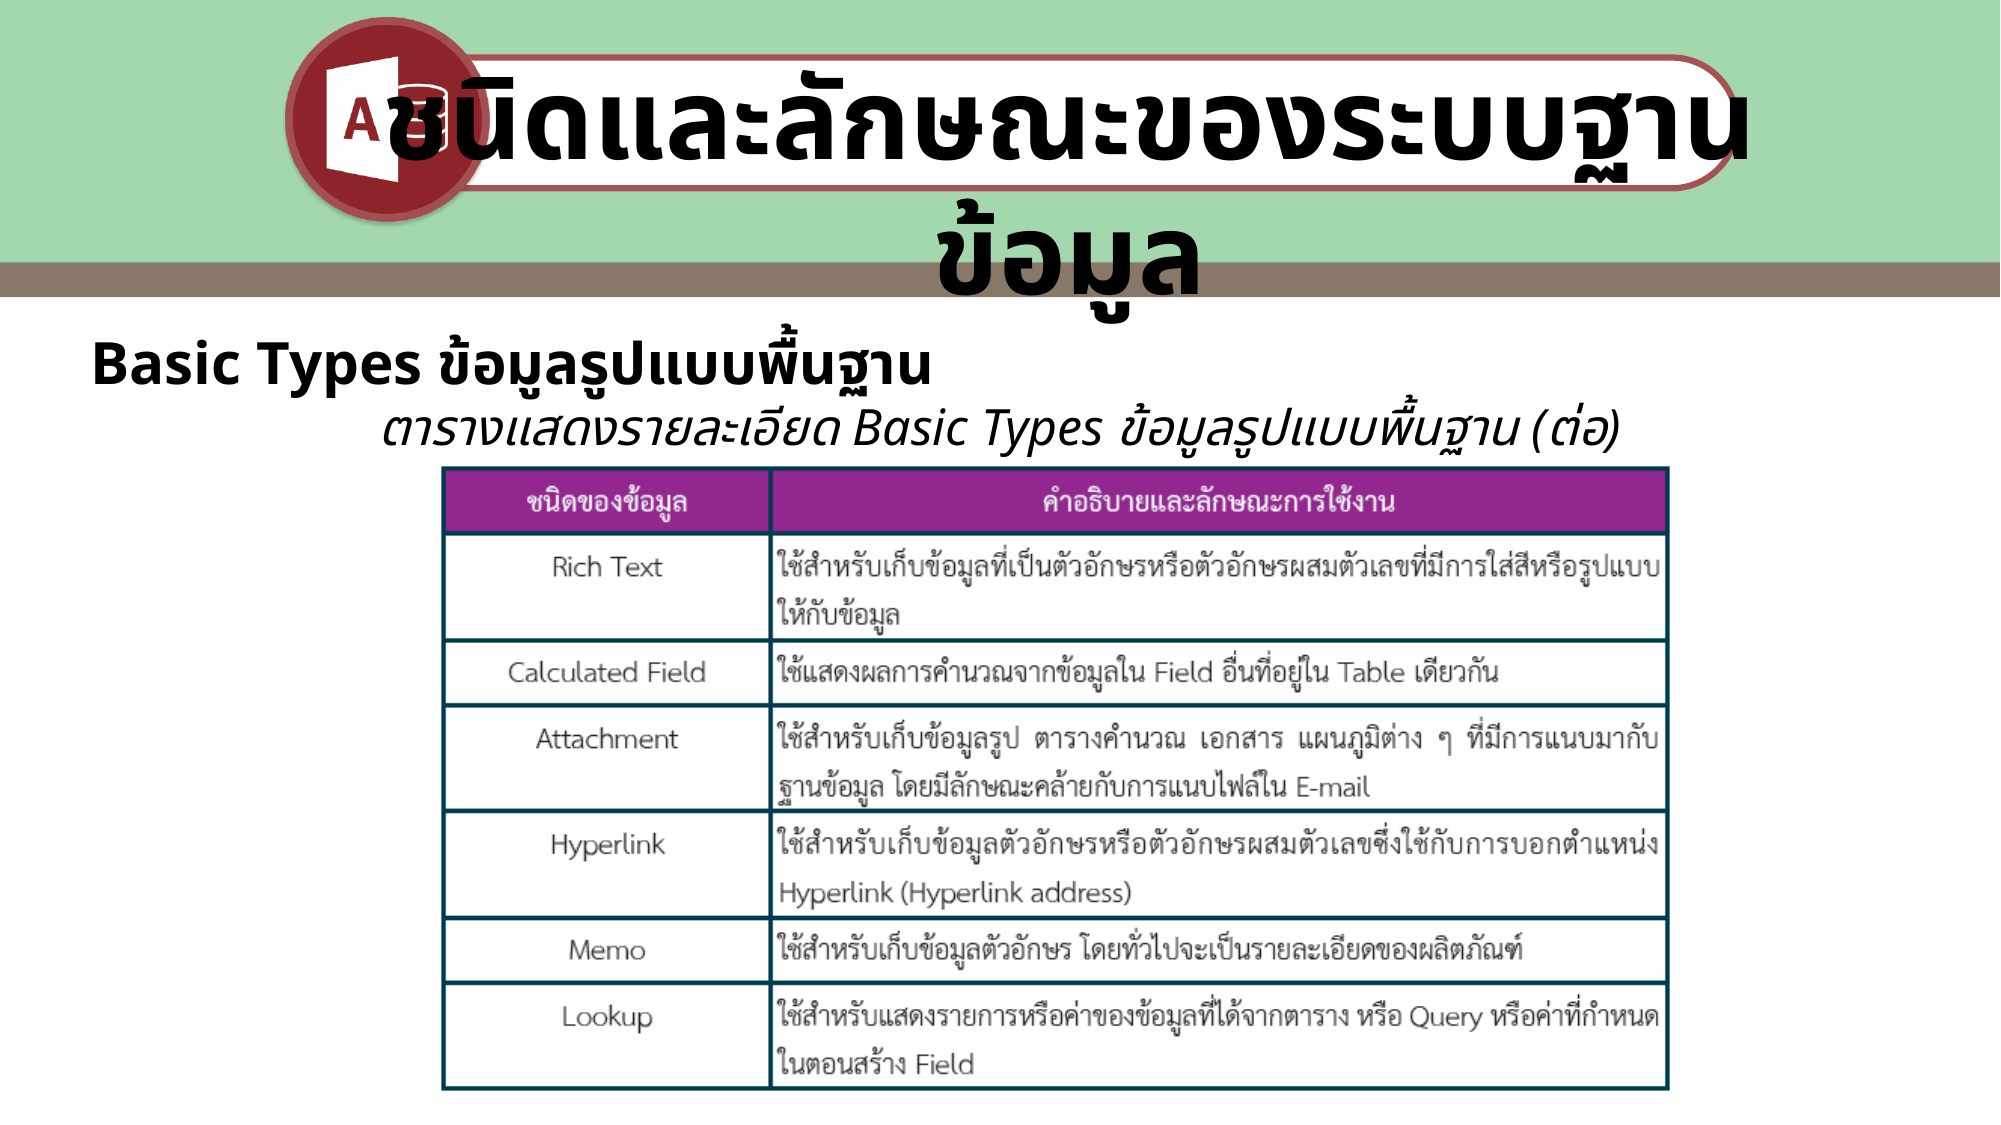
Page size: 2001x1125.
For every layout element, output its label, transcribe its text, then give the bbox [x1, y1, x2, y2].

text_box [0, 263, 290, 298]
text_box Basic Types ข้อมูลรูปแบบพื้นฐาน ตารางแสดงรายละเอียด Basic Types ข้อมูลรูปแบบพื้นฐาน (ต่อ) [75, 318, 1925, 604]
picture [428, 462, 1679, 1103]
text_box ชนิดและลักษณะของระบบฐานข้อมูล [290, 39, 1849, 460]
picture [270, 2, 504, 236]
text_box [1849, 263, 2000, 298]
text_box [0, 0, 2000, 263]
